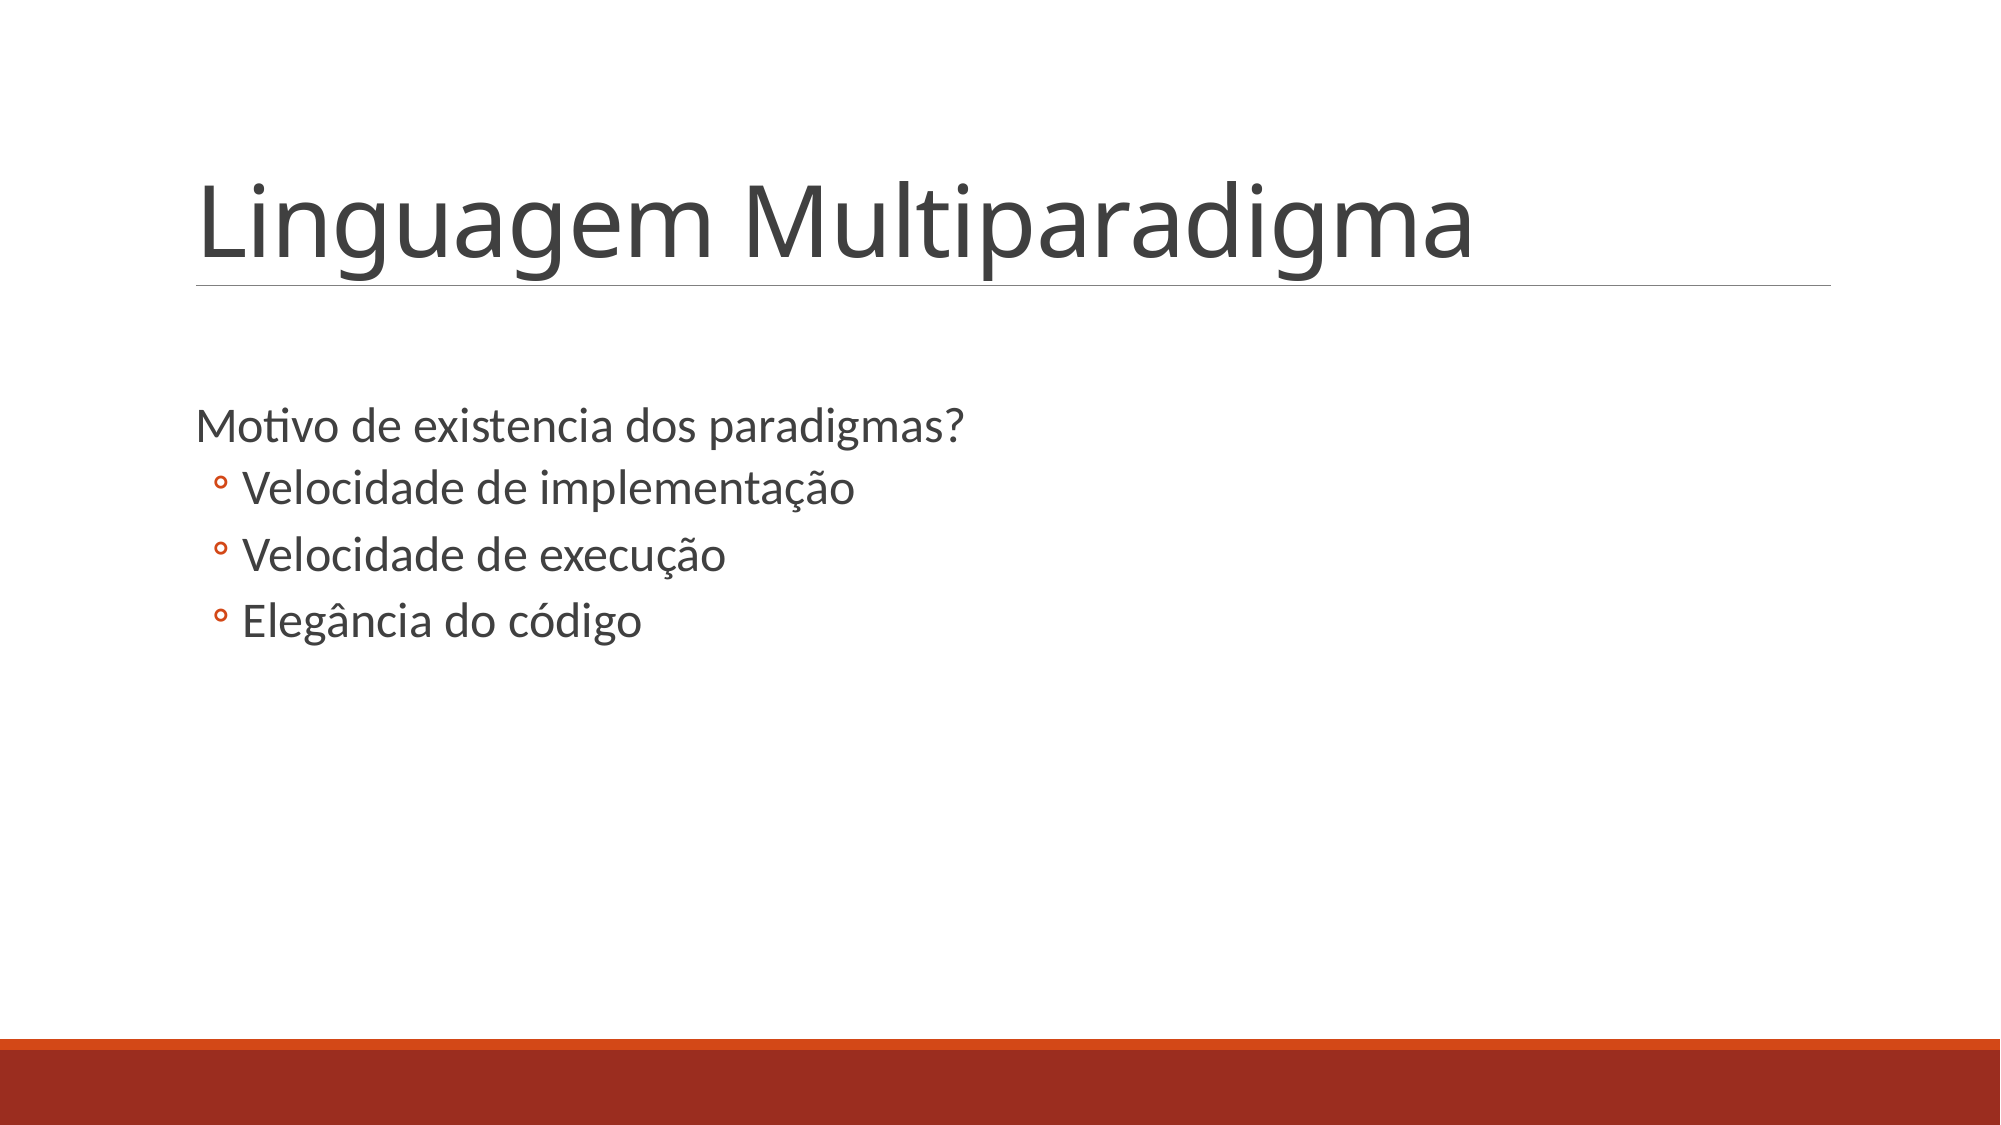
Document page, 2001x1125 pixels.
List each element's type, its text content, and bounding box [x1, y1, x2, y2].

list Motivo de existencia dos paradigmas? Velocidade de implementação Velocidade de execução Elegância do código [180, 302, 1830, 963]
title Linguagem Multiparadigma [180, 47, 1830, 285]
